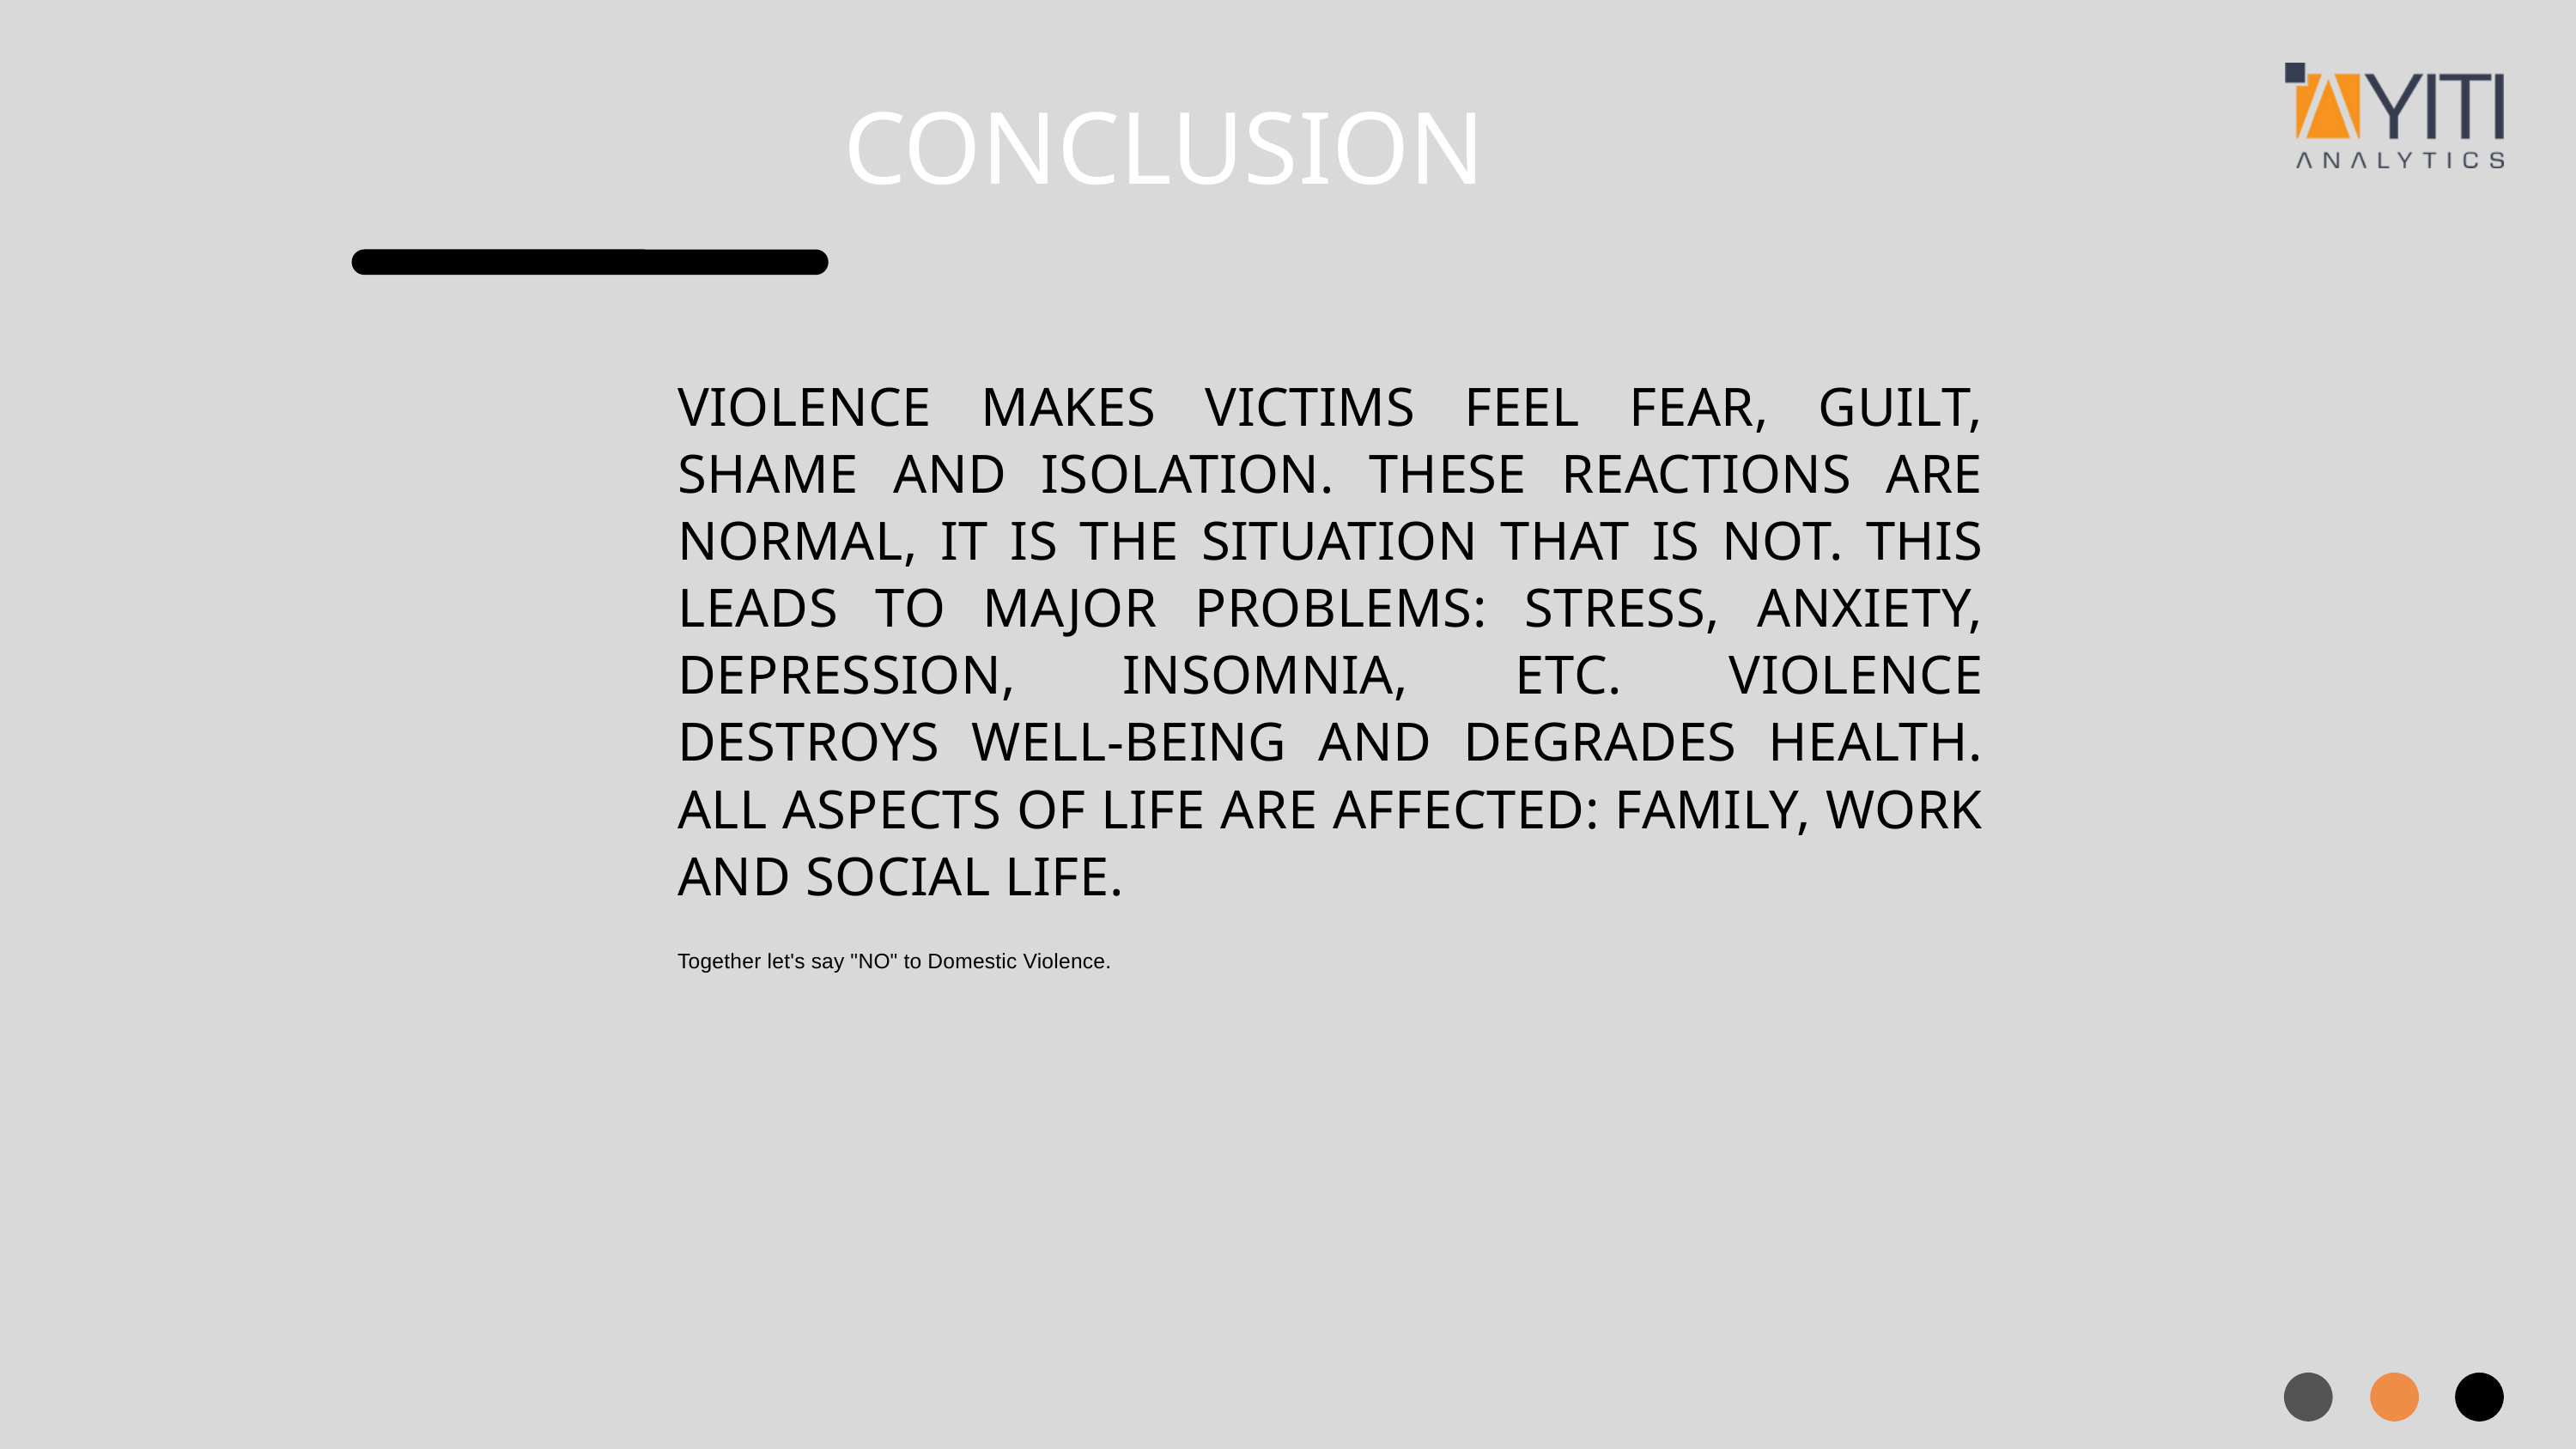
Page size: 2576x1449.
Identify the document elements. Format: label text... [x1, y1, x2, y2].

picture [2285, 63, 2505, 168]
text_box VIOLENCE MAKES VICTIMS FEEL FEAR, GUILT, SHAME AND ISOLATION. THESE REACTIONS ARE NORMAL, IT IS THE SITUATION THAT IS NOT. THIS LEADS TO MAJOR PROBLEMS: STRESS, ANXIETY, DEPRESSION, INSOMNIA, ETC. VIOLENCE DESTROYS WELL-BEING AND DEGRADES HEALTH. ALL ASPECTS OF LIFE ARE AFFECTED: FAMILY, WORK AND SOCIAL LIFE. Together let's say "NO" to Domestic Violence. [677, 369, 1985, 1107]
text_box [2454, 1372, 2505, 1422]
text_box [2369, 1372, 2420, 1422]
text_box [2283, 1372, 2333, 1422]
text_box CONCLUSION [144, 93, 1487, 204]
